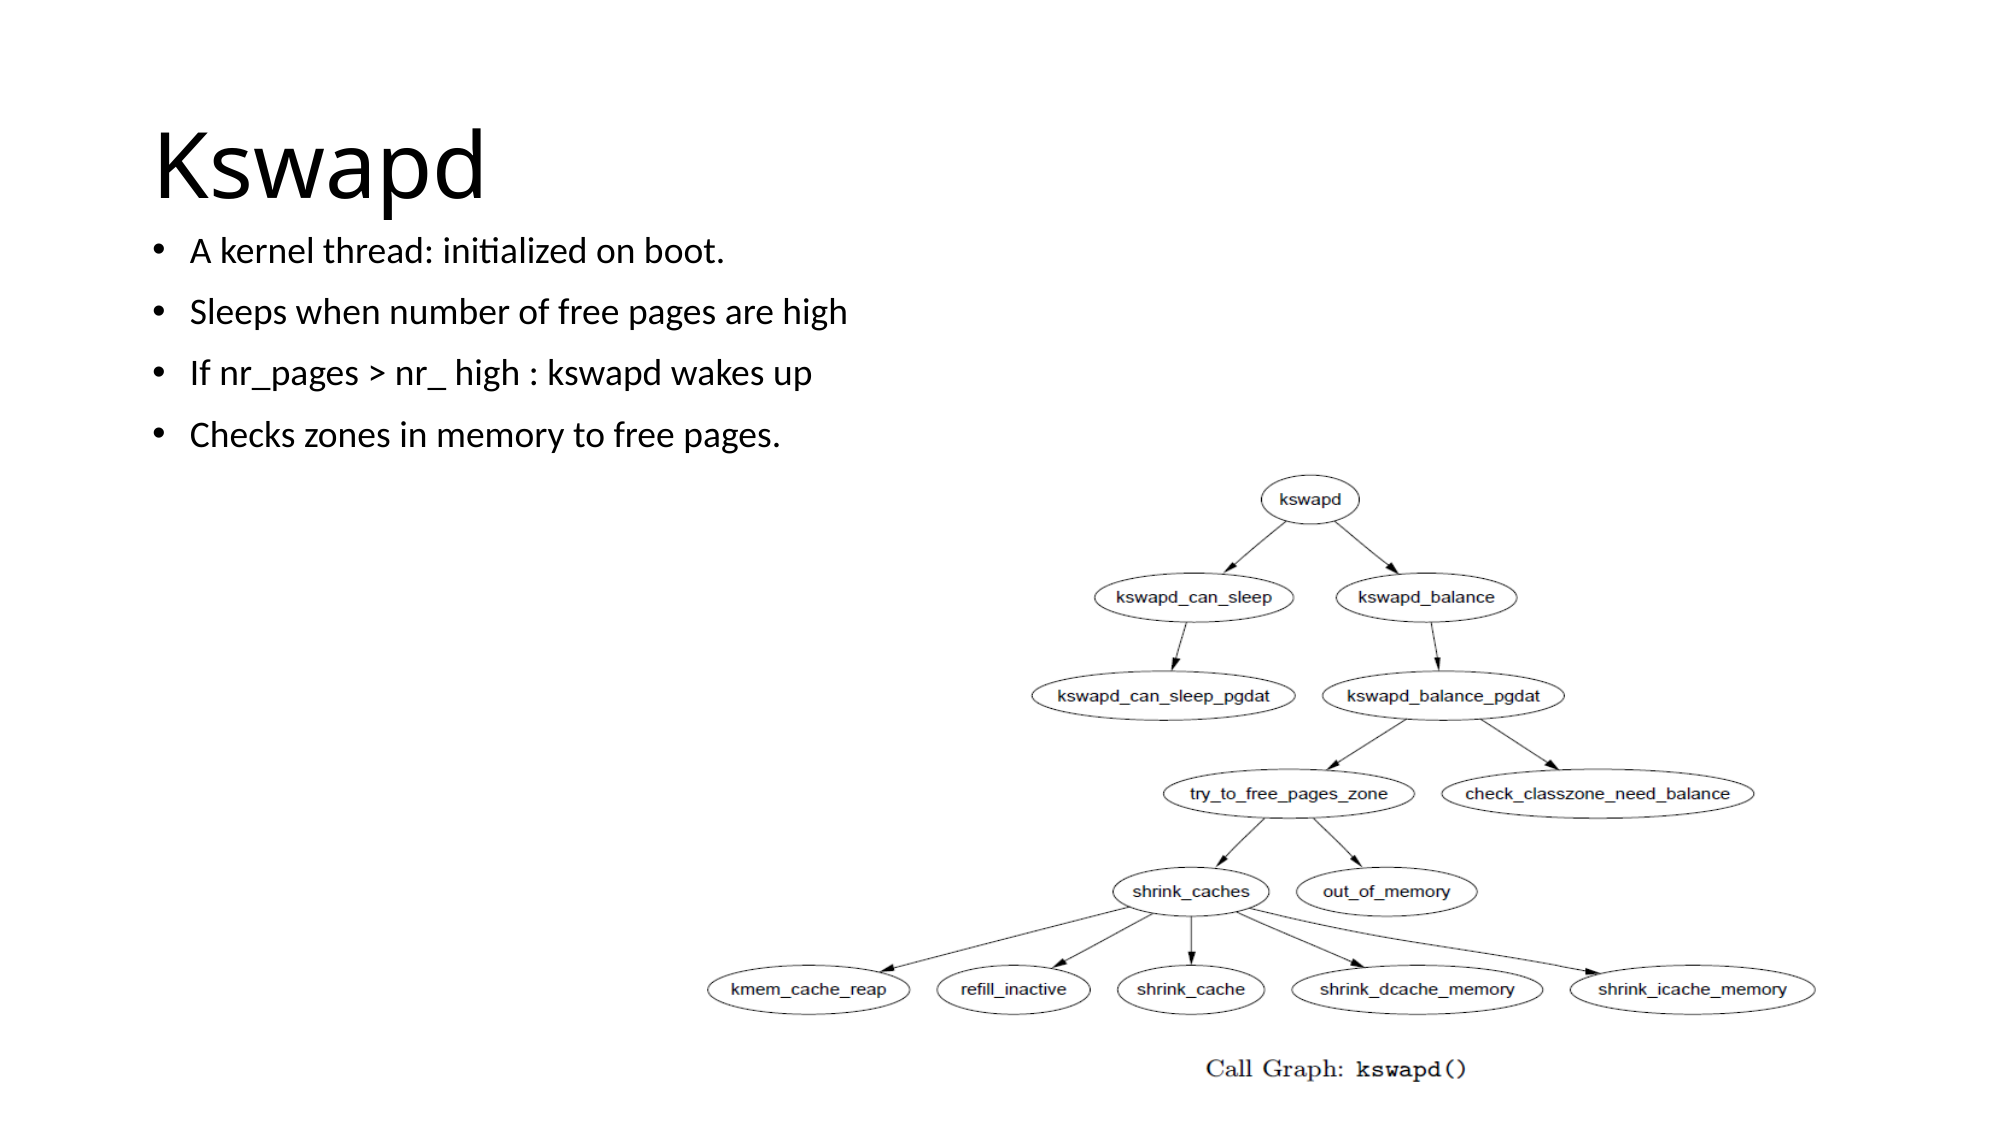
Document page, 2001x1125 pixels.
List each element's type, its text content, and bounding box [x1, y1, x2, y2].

picture [665, 462, 1863, 1099]
title Kswapd [137, 59, 1863, 223]
list A kernel thread: initialized on boot. Sleeps when number of free pages are high If nr_pages > nr_ high : kswapd wakes up Checks zones in memory to free pages. [137, 223, 1863, 938]
